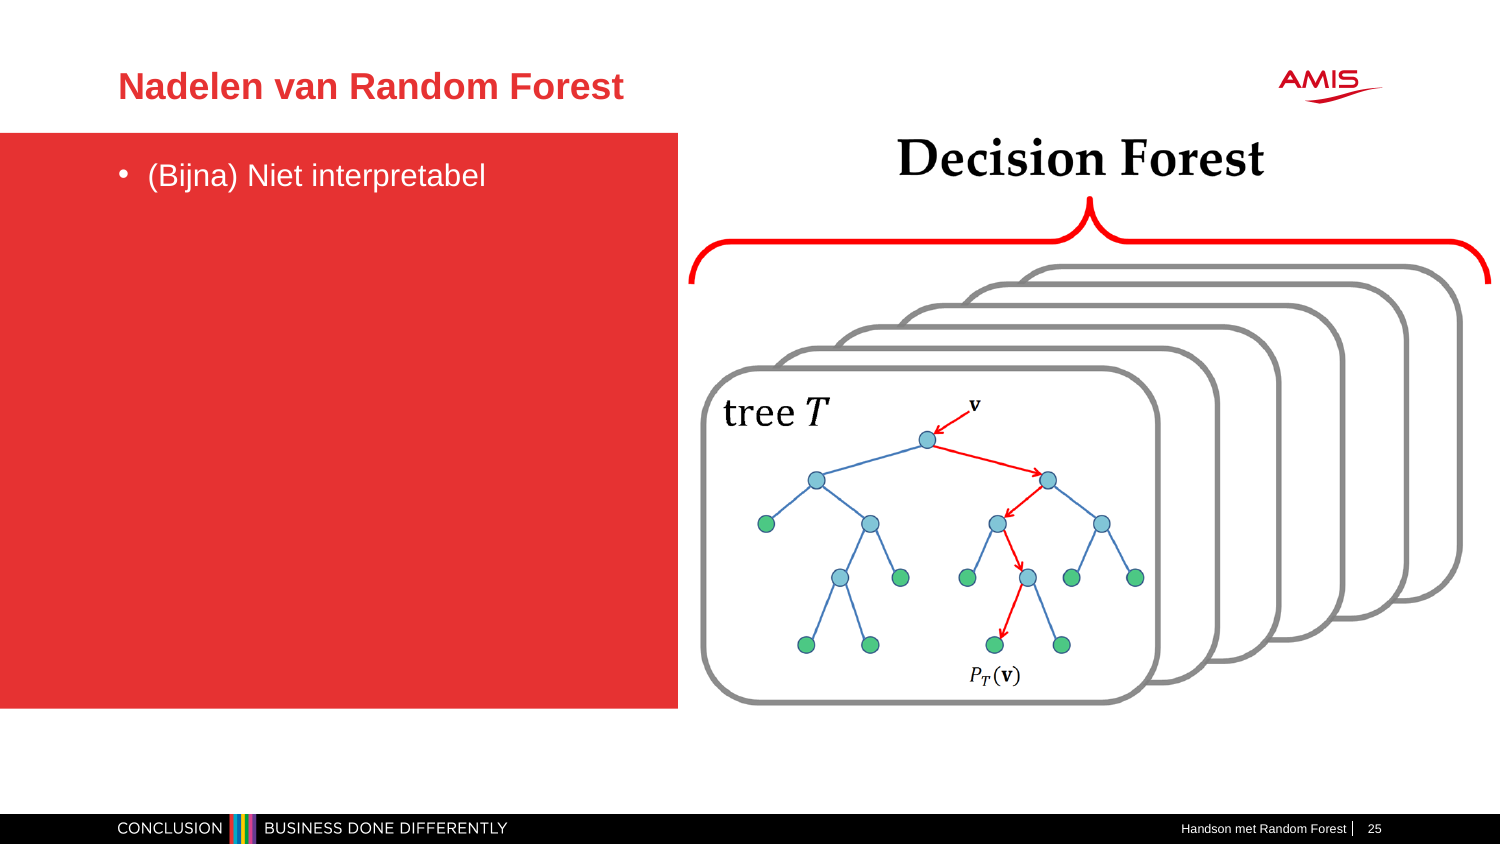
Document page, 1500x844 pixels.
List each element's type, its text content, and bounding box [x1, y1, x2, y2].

picture [239, 814, 1500, 844]
picture [1205, 59, 1388, 106]
picture [678, 129, 1500, 714]
slide_number 25 [1358, 820, 1382, 839]
list (Bijna) Niet interpretabel [118, 147, 678, 706]
footer Handson met Random Forest [814, 820, 1347, 839]
title Nadelen van Random Forest [118, 47, 1205, 130]
picture [0, 814, 236, 844]
